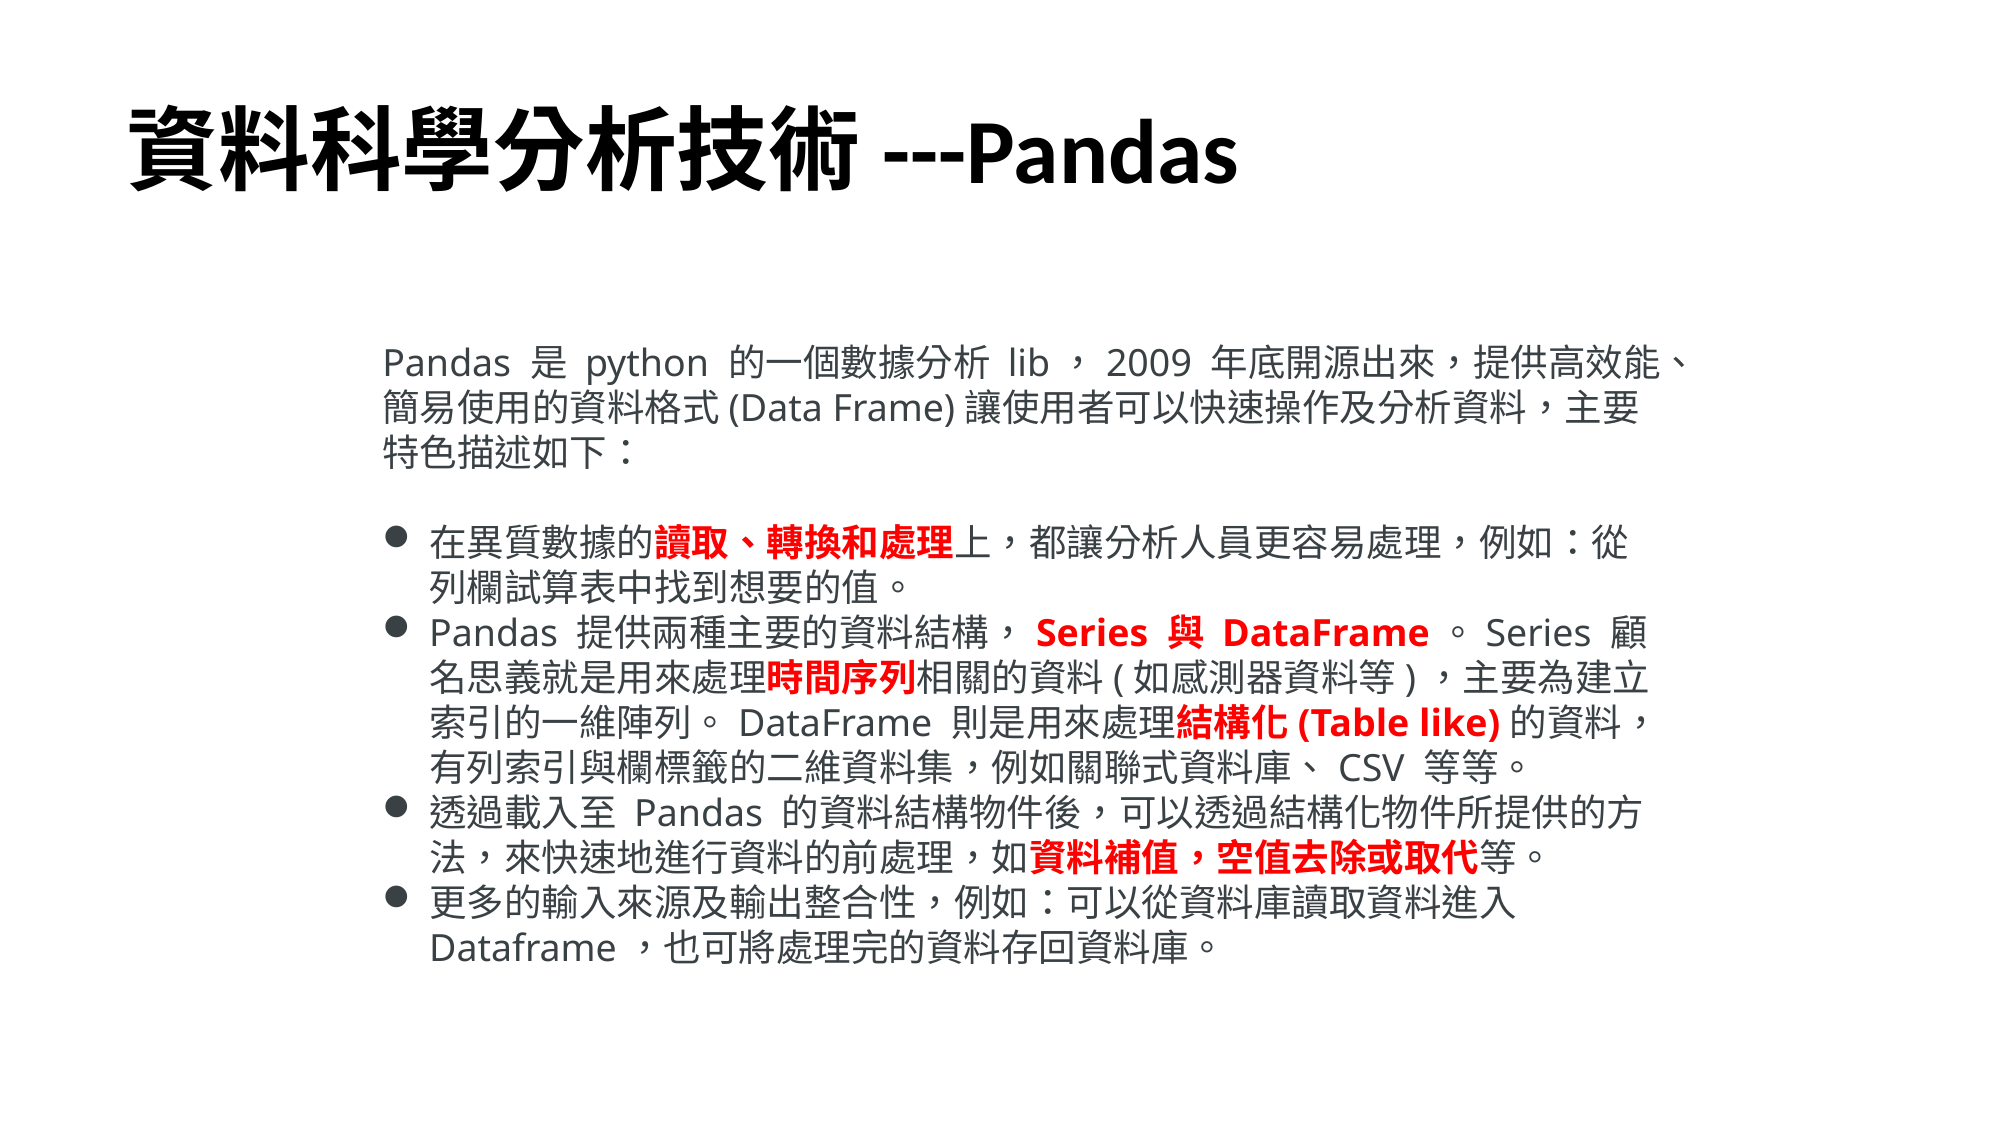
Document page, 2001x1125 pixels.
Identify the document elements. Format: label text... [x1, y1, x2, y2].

text_box Pandas 是 python 的一個數據分析 lib，2009 年底開源出來，提供高效能、簡易使用的資料格式(Data Frame)讓使用者可以快速操作及分析資料，主要特色描述如下： 在異質數據的讀取、轉換和處理上，都讓分析人員更容易處理，例如：從列欄試算表中找到想要的值。 Pandas 提供兩種主要的資料結構，Series 與 DataFrame。Series 顧名思義就是用來處理時間序列相關的資料(如感測器資料等)，主要為建立索引的一維陣列。DataFrame 則是用來處理結構化(Table like)的資料，有列索引與欄標籤的二維資料集，例如關聯式資料庫、CSV 等等。 透過載入至 Pandas 的資料結構物件後，可以透過結構化物件所提供的方法，來快速地進行資料的前處理，如資料補值，空值去除或取代等。 更多的輸入來源及輸出整合性，例如：可以從資料庫讀取資料進入 Dataframe，也可將處理完的資料存回資料庫。 [367, 331, 1676, 977]
title 資料科學分析技術---Pandas [111, 45, 1265, 263]
